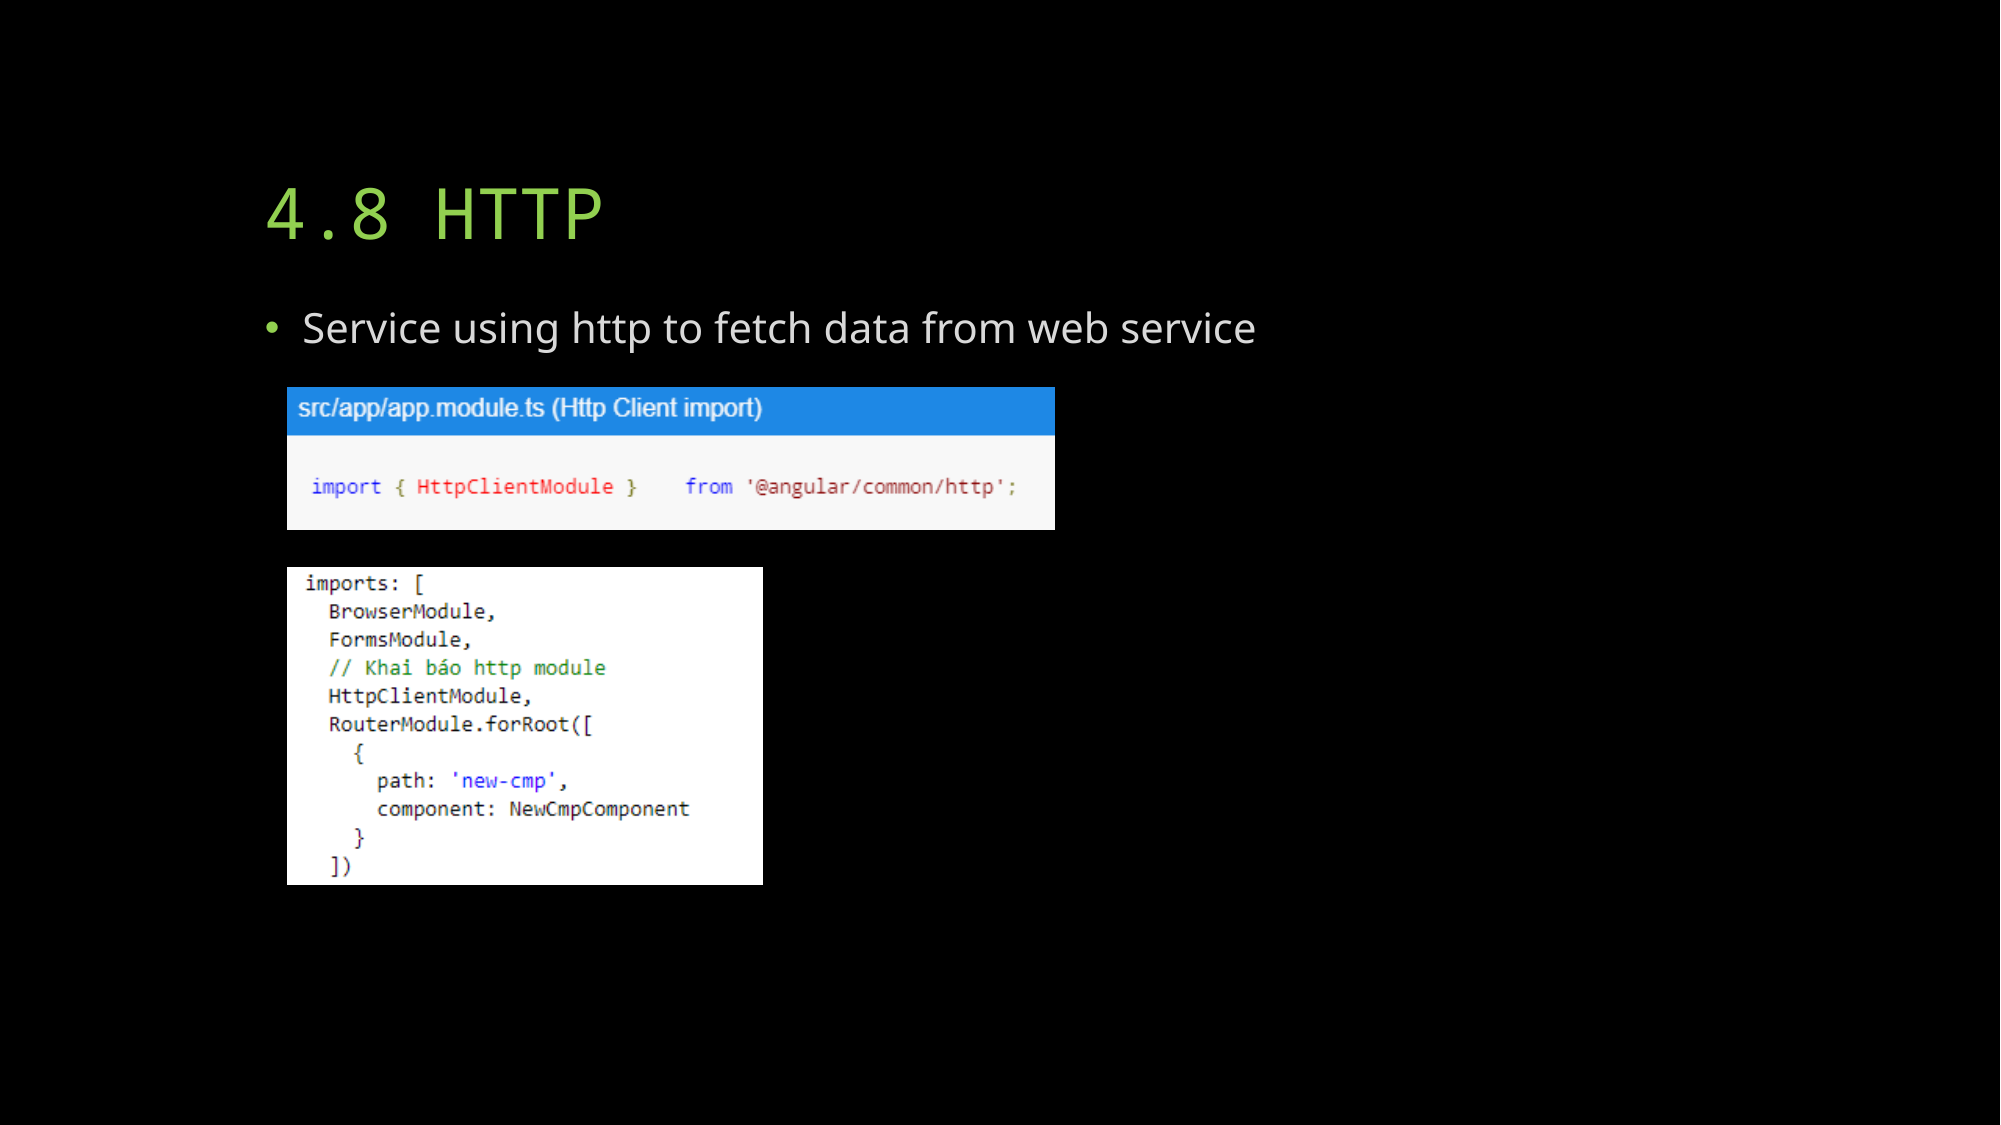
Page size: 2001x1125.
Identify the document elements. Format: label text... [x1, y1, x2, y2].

list Service using http to fetch data from web service [249, 299, 1750, 1000]
picture [287, 567, 763, 885]
picture [287, 387, 1055, 530]
title 4.8 HTTP [249, 75, 1750, 263]
